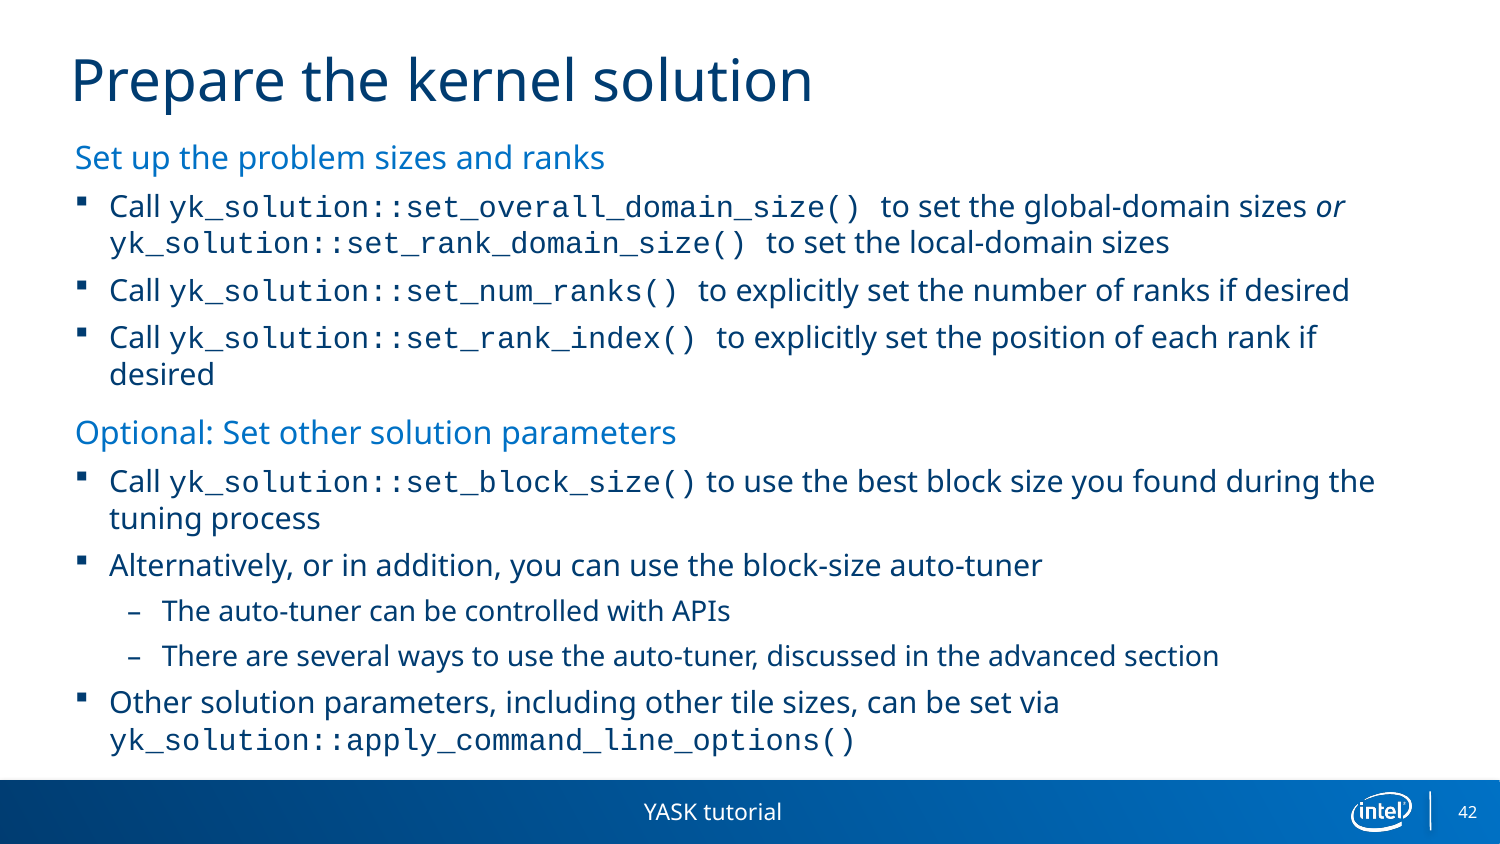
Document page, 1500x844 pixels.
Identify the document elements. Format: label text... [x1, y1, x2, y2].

title Prepare the kernel solution [55, 35, 1425, 123]
slide_number 42 [1127, 791, 1478, 837]
list Set up the problem sizes and ranks Call yk_solution::set_overall_domain_size() to set the global-domain sizes or yk_solution::set_rank_domain_size() to set the local-domain sizes Call yk_solution::set_num_ranks() to explicitly set the number of ranks if desired Call yk_solution::set_rank_index() to explicitly set the position of each rank if desired Optional: Set other solution parameters Call yk_solution::set_block_size() to use the best block size you found during the tuning process Alternatively, or in addition, you can use the block-size auto-tuner The auto-tuner can be controlled with APIs There are several ways to use the auto-tuner, discussed in the advanced section Other solution parameters, including other tile sizes, can be set via yk_solution::apply_command_line_options() [74, 137, 1425, 760]
footer YASK tutorial [439, 789, 988, 835]
